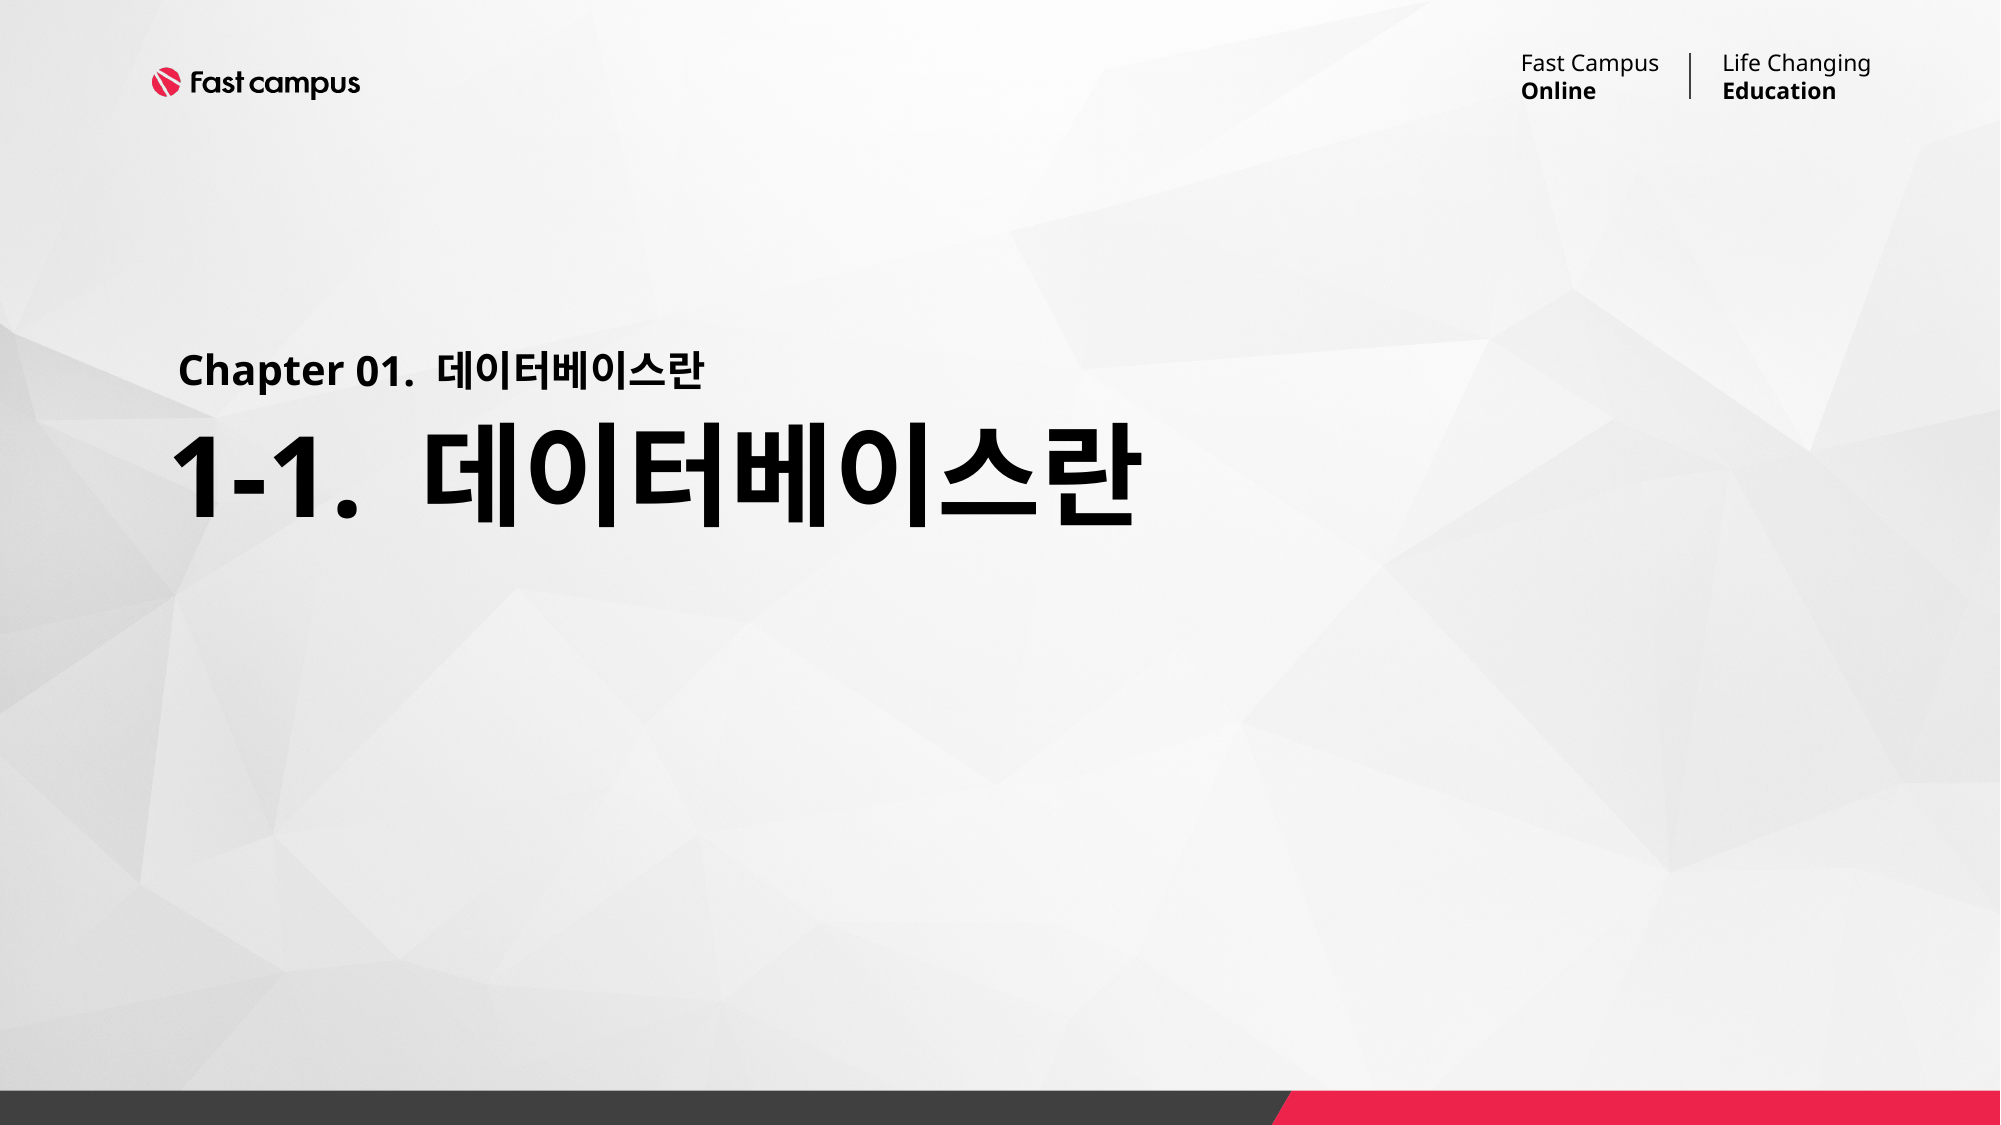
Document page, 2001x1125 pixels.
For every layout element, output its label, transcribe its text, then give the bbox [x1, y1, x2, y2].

title 1-1. 데이터베이스란 [152, 412, 1878, 767]
list 01. 데이터베이스란 [340, 340, 1965, 407]
picture [152, 52, 360, 112]
